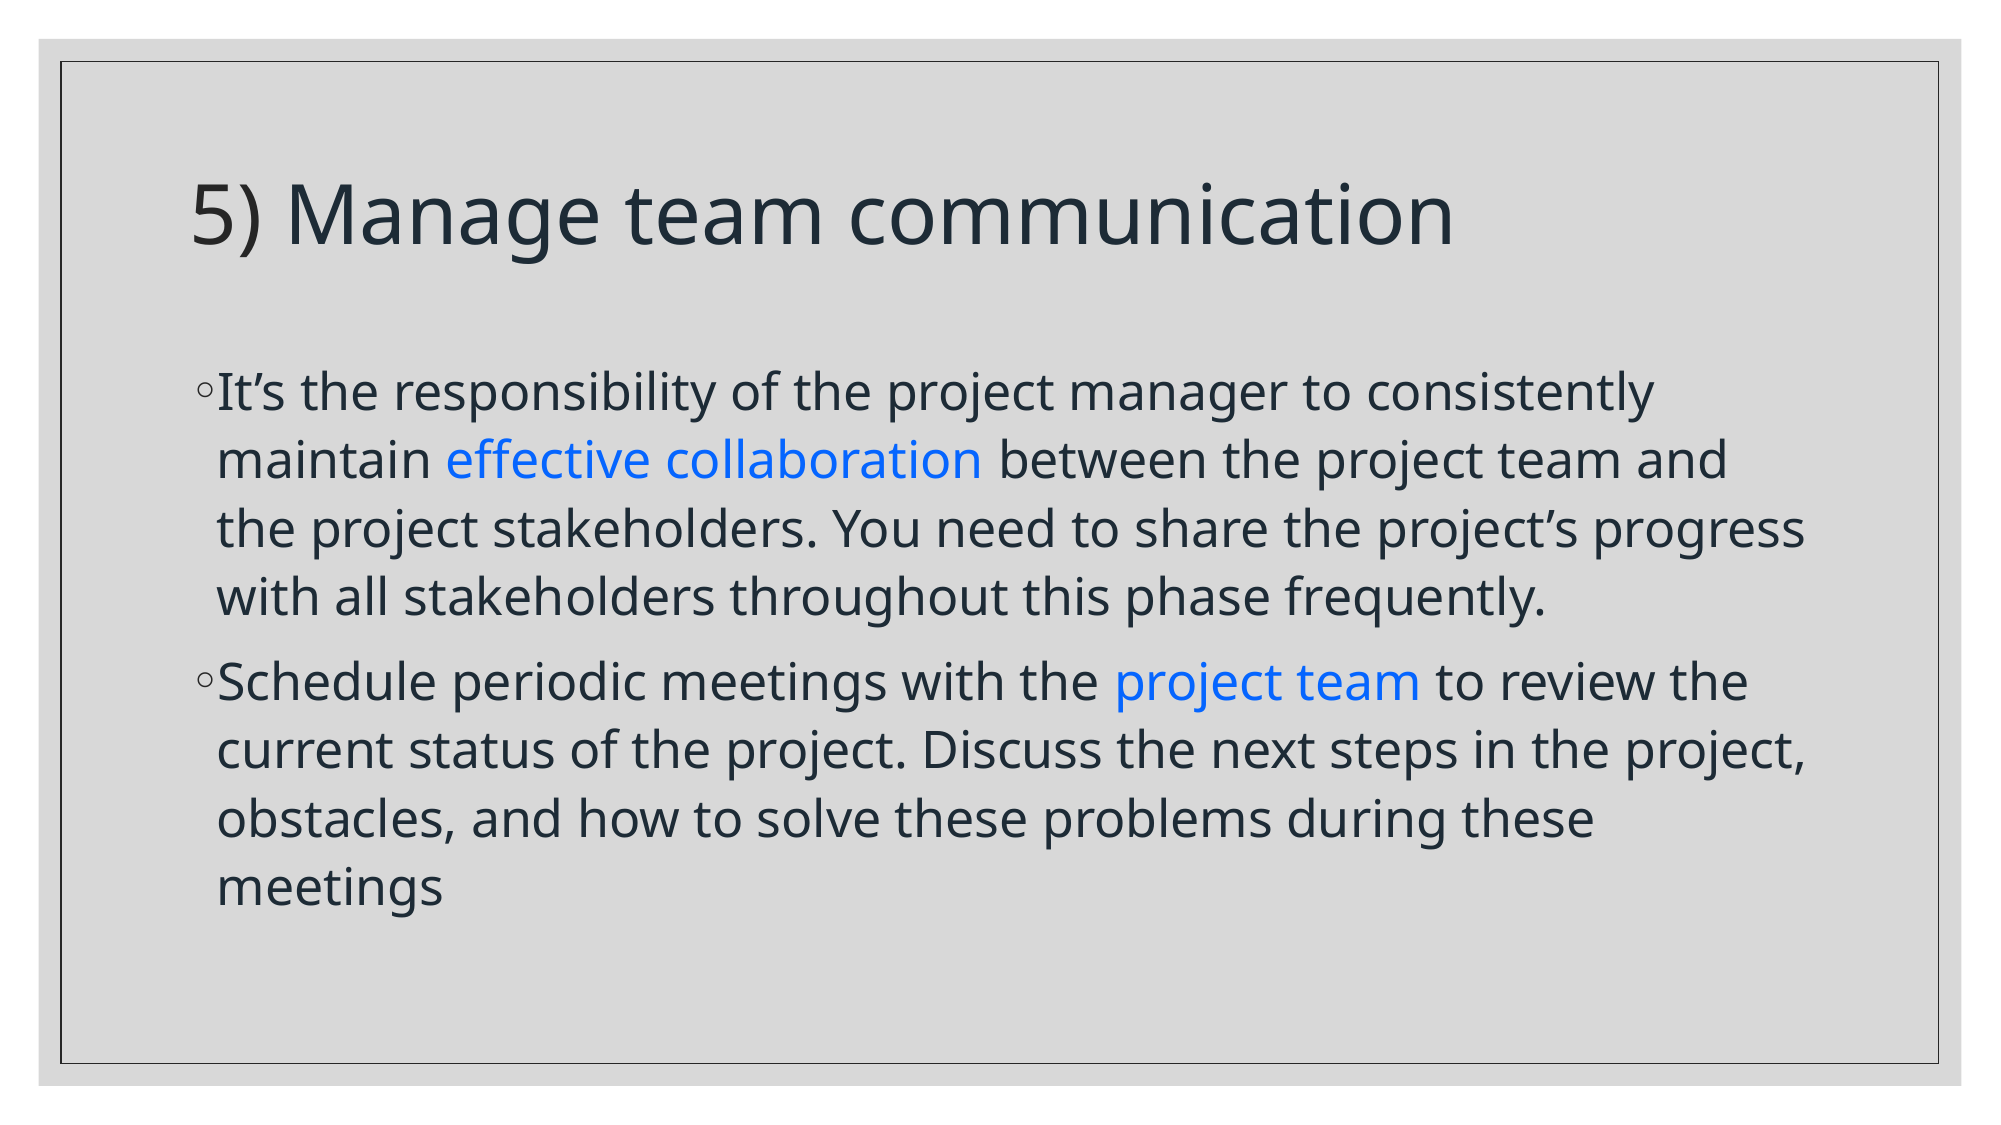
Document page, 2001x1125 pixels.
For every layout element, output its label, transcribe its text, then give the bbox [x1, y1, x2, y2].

title 5) Manage team communication [174, 105, 1825, 331]
list It’s the responsibility of the project manager to consistently maintain effective collaboration between the project team and the project stakeholders. You need to share the project’s progress with all stakeholders throughout this phase frequently. Schedule periodic meetings with the project team to review the current status of the project. Discuss the next steps in the project, obstacles, and how to solve these problems during these meetings [174, 345, 1825, 977]
